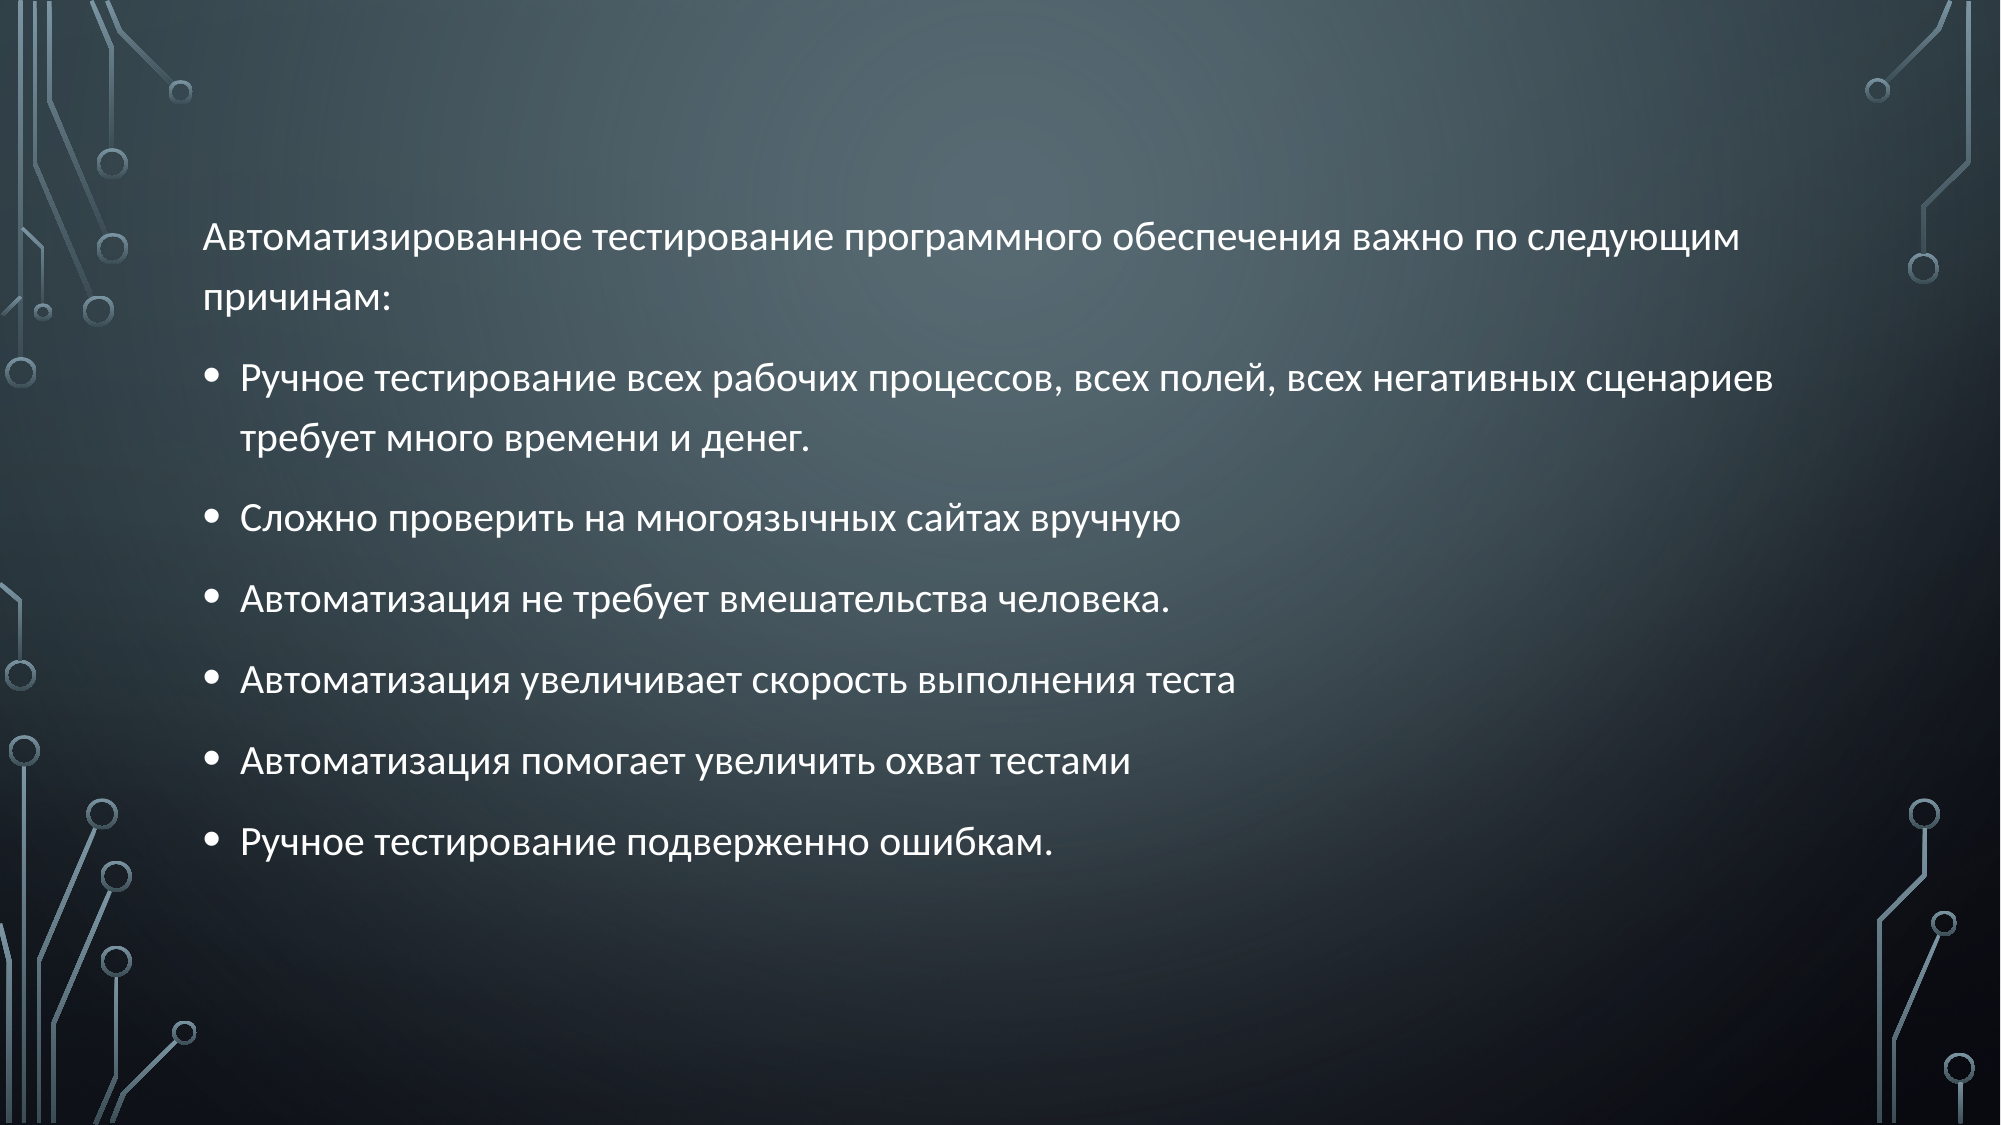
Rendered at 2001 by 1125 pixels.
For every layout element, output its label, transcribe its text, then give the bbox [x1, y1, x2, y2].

list Автоматизированное тестирование программного обеспечения важно по следующим причинам: Ручное тестирование всех рабочих процессов, всех полей, всех негативных сценариев требует много времени и денег. Сложно проверить на многоязычных сайтах вручную Автоматизация не требует вмешательства человека. Автоматизация увеличивает скорость выполнения теста Автоматизация помогает увеличить охват тестами Ручное тестирование подверженно ошибкам. [187, 191, 1813, 798]
